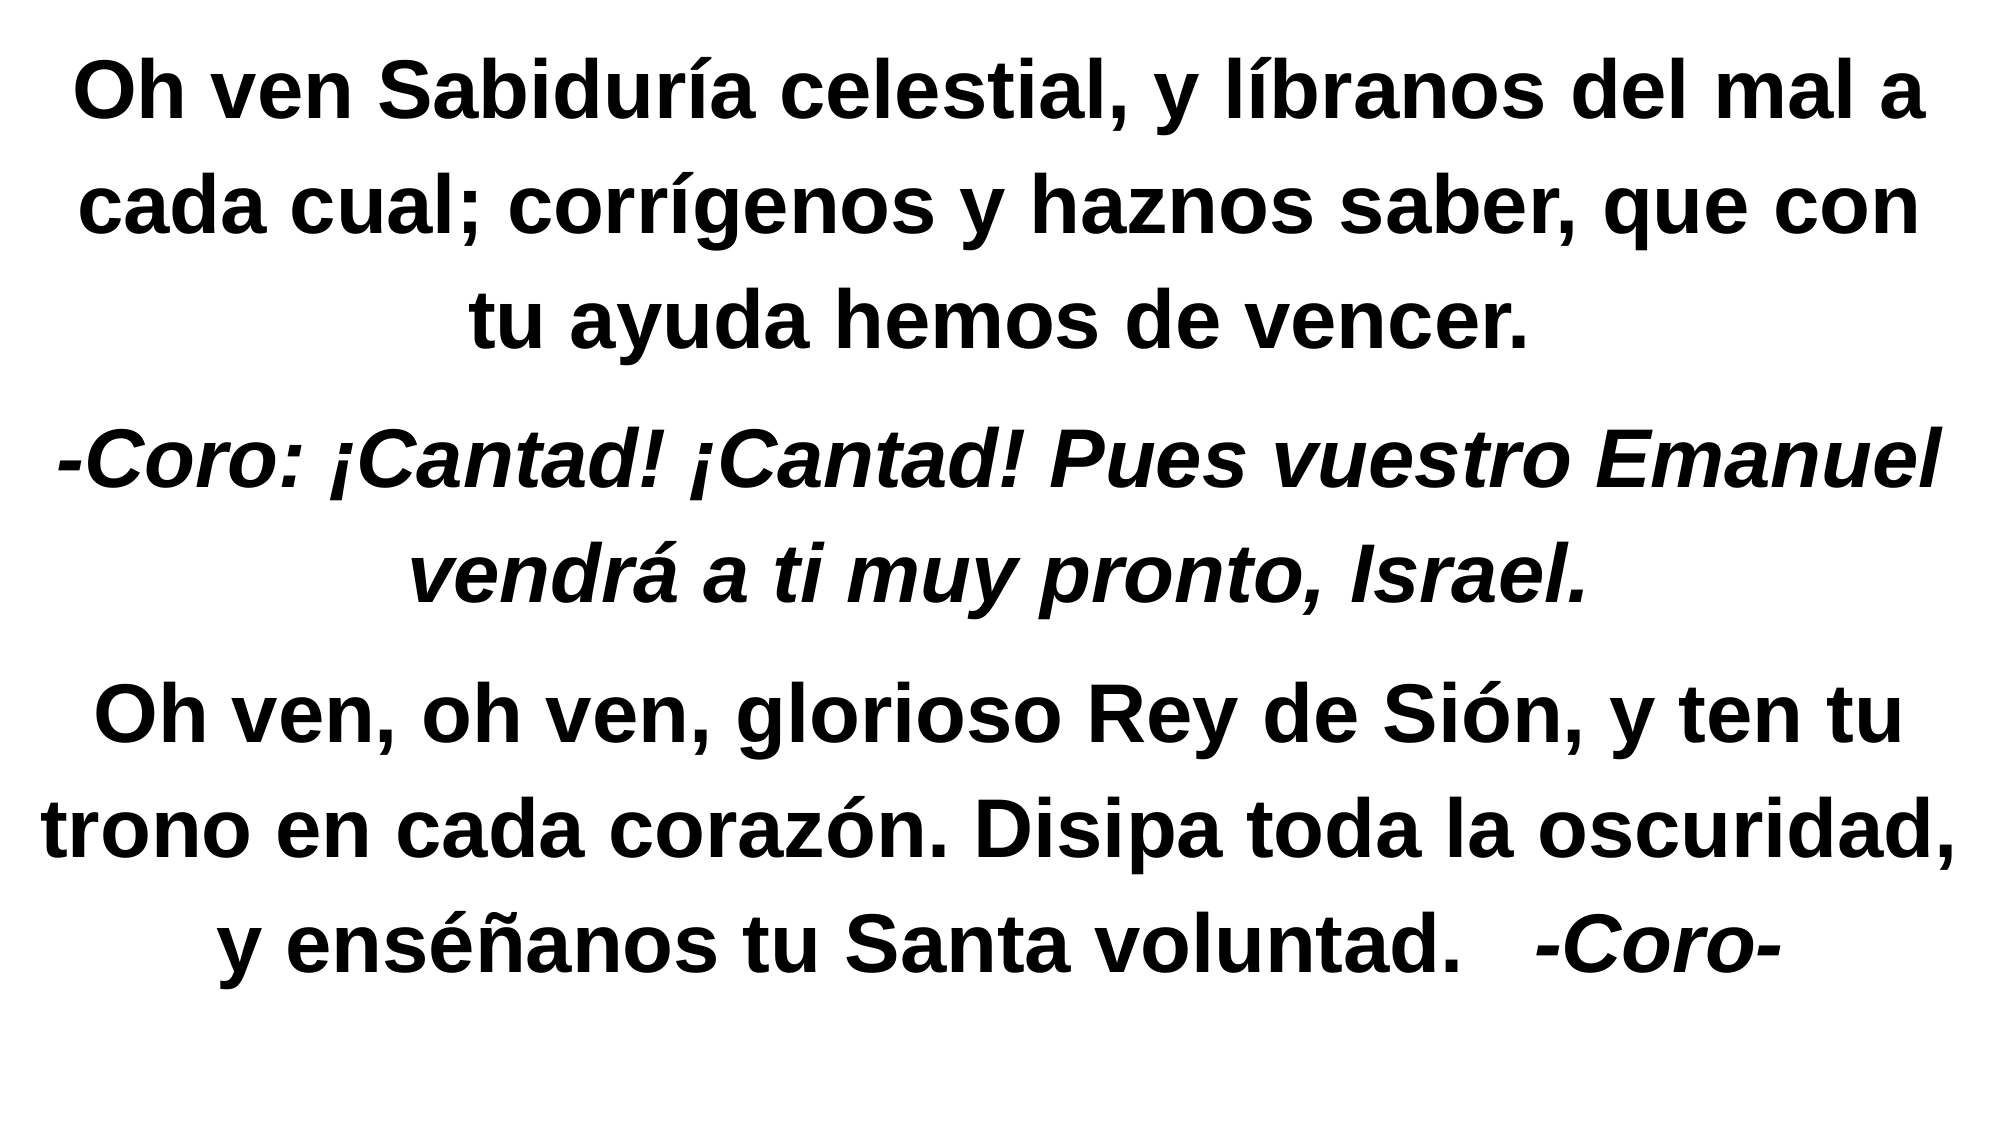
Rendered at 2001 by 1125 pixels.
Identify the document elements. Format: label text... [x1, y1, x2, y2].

list Oh ven Sabiduría celestial, y líbranos del mal a cada cual; corrígenos y haznos saber, que con tu ayuda hemos de vencer. -Coro: ¡Cantad! ¡Cantad! Pues vuestro Emanuel vendrá a ti muy pronto, Israel. Oh ven, oh ven, glorioso Rey de Sión, y ten tu trono en cada corazón. Disipa toda la oscuridad, y enséñanos tu Santa voluntad. -Coro- [16, 12, 1984, 1113]
